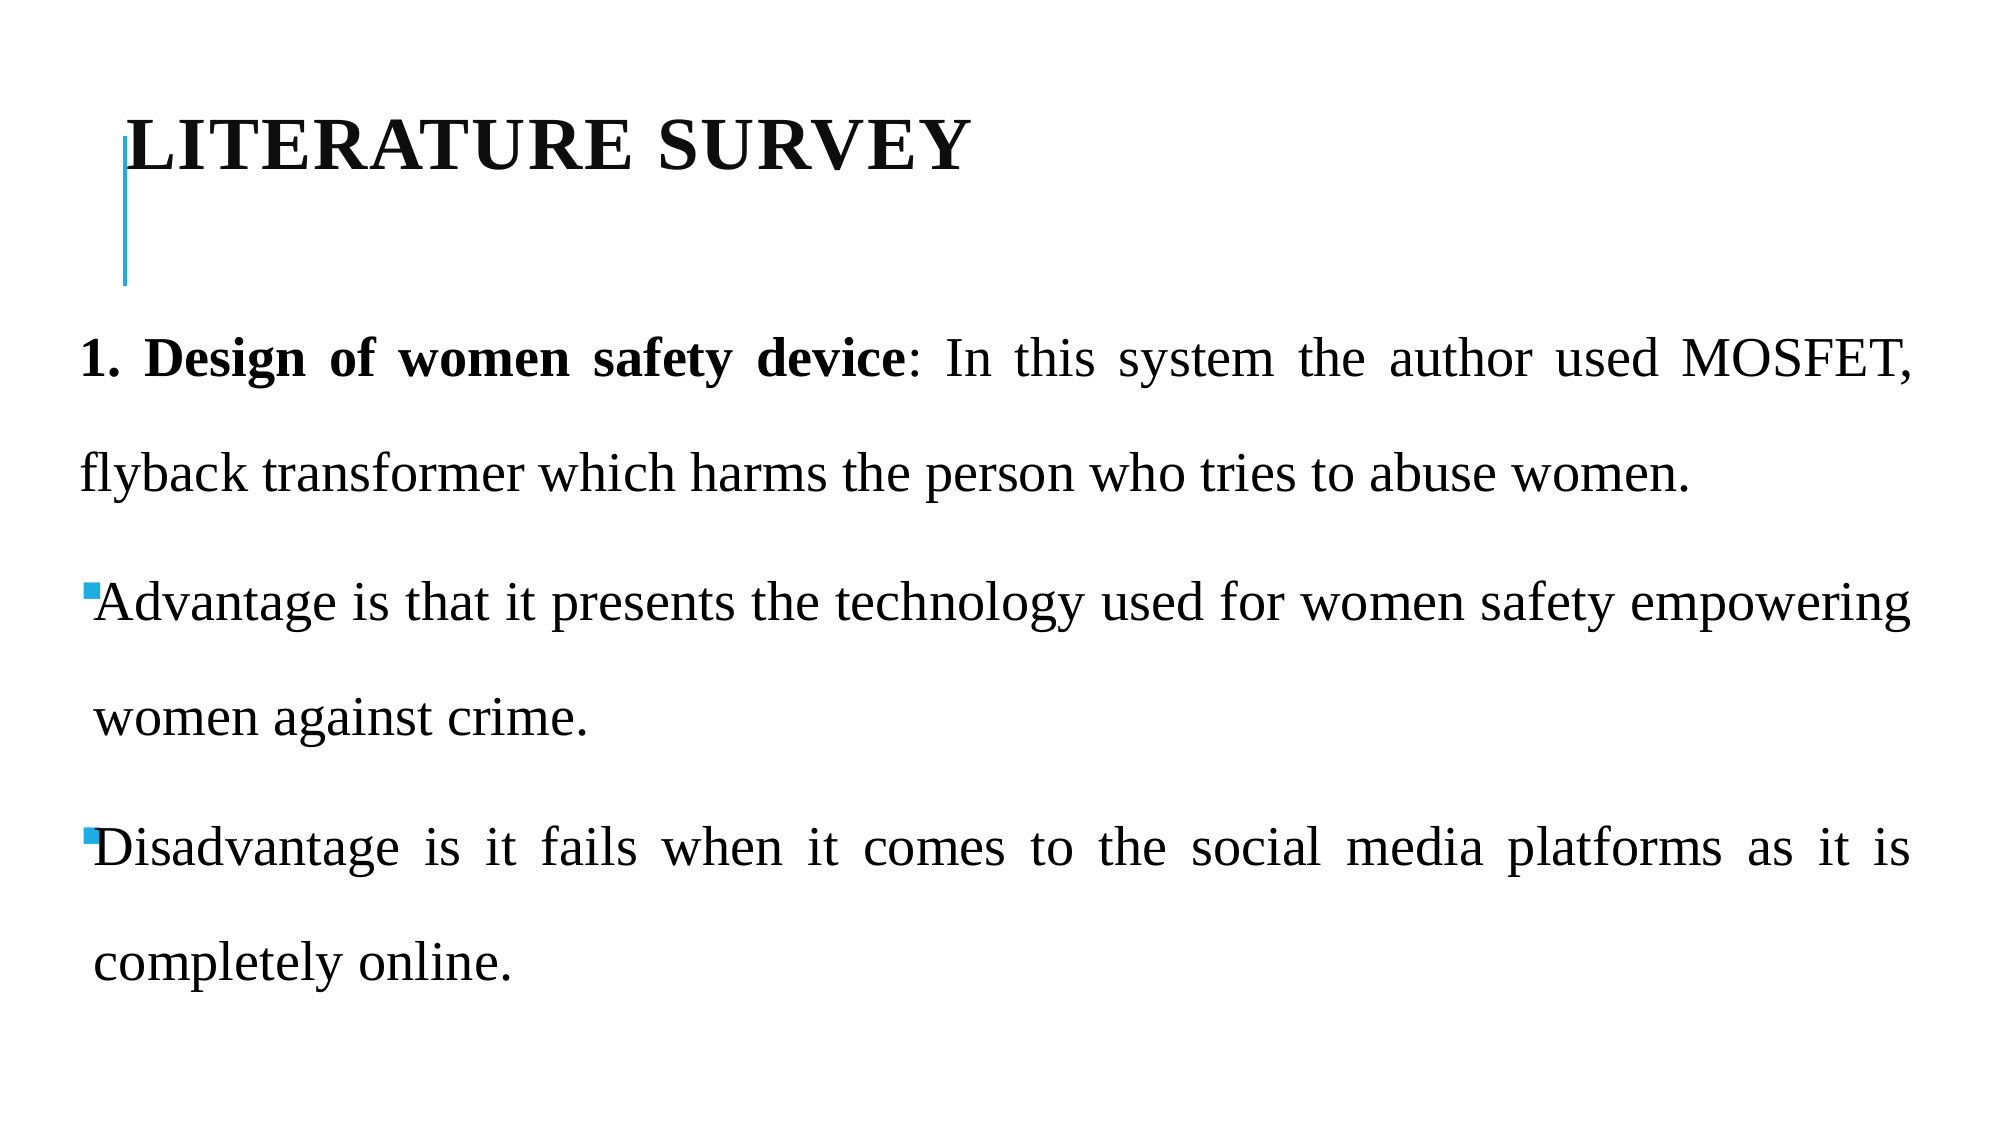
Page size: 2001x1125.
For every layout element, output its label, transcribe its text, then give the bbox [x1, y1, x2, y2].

title LITERATURE SURVEY [111, 99, 1522, 196]
list 1. Design of women safety device: In this system the author used MOSFET, flyback transformer which harms the person who tries to abuse women. Advantage is that it presents the technology used for women safety empowering women against crime. Disadvantage is it fails when it comes to the social media platforms as it is completely online. [71, 265, 1922, 1096]
